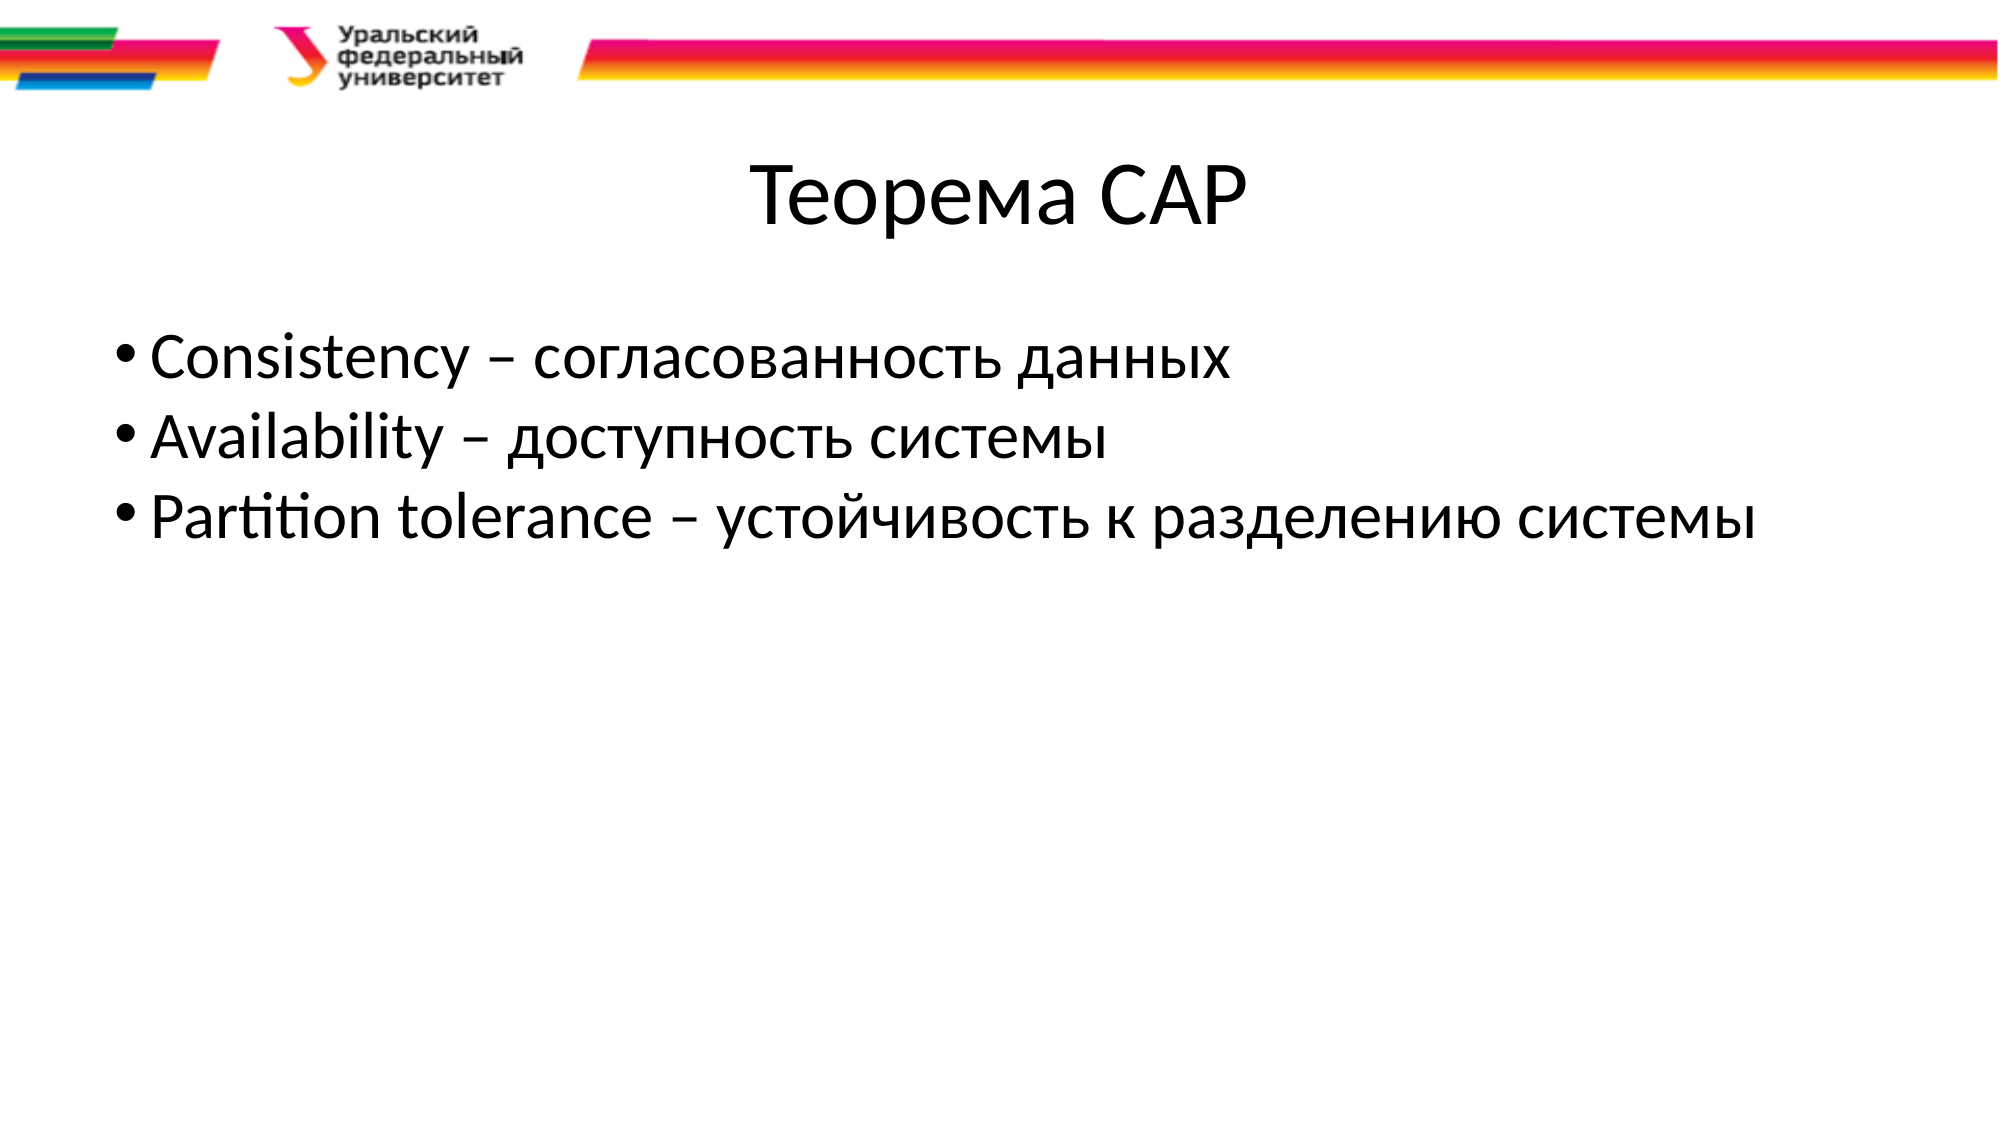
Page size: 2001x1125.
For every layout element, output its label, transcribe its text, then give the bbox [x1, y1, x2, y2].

picture [0, 0, 2000, 105]
text_box Consistency – согласованность данных Availability – доступность системы Partition tolerance – устойчивость к разделению системы [99, 304, 1900, 1032]
text_box Теорема CAP [99, 93, 1900, 282]
